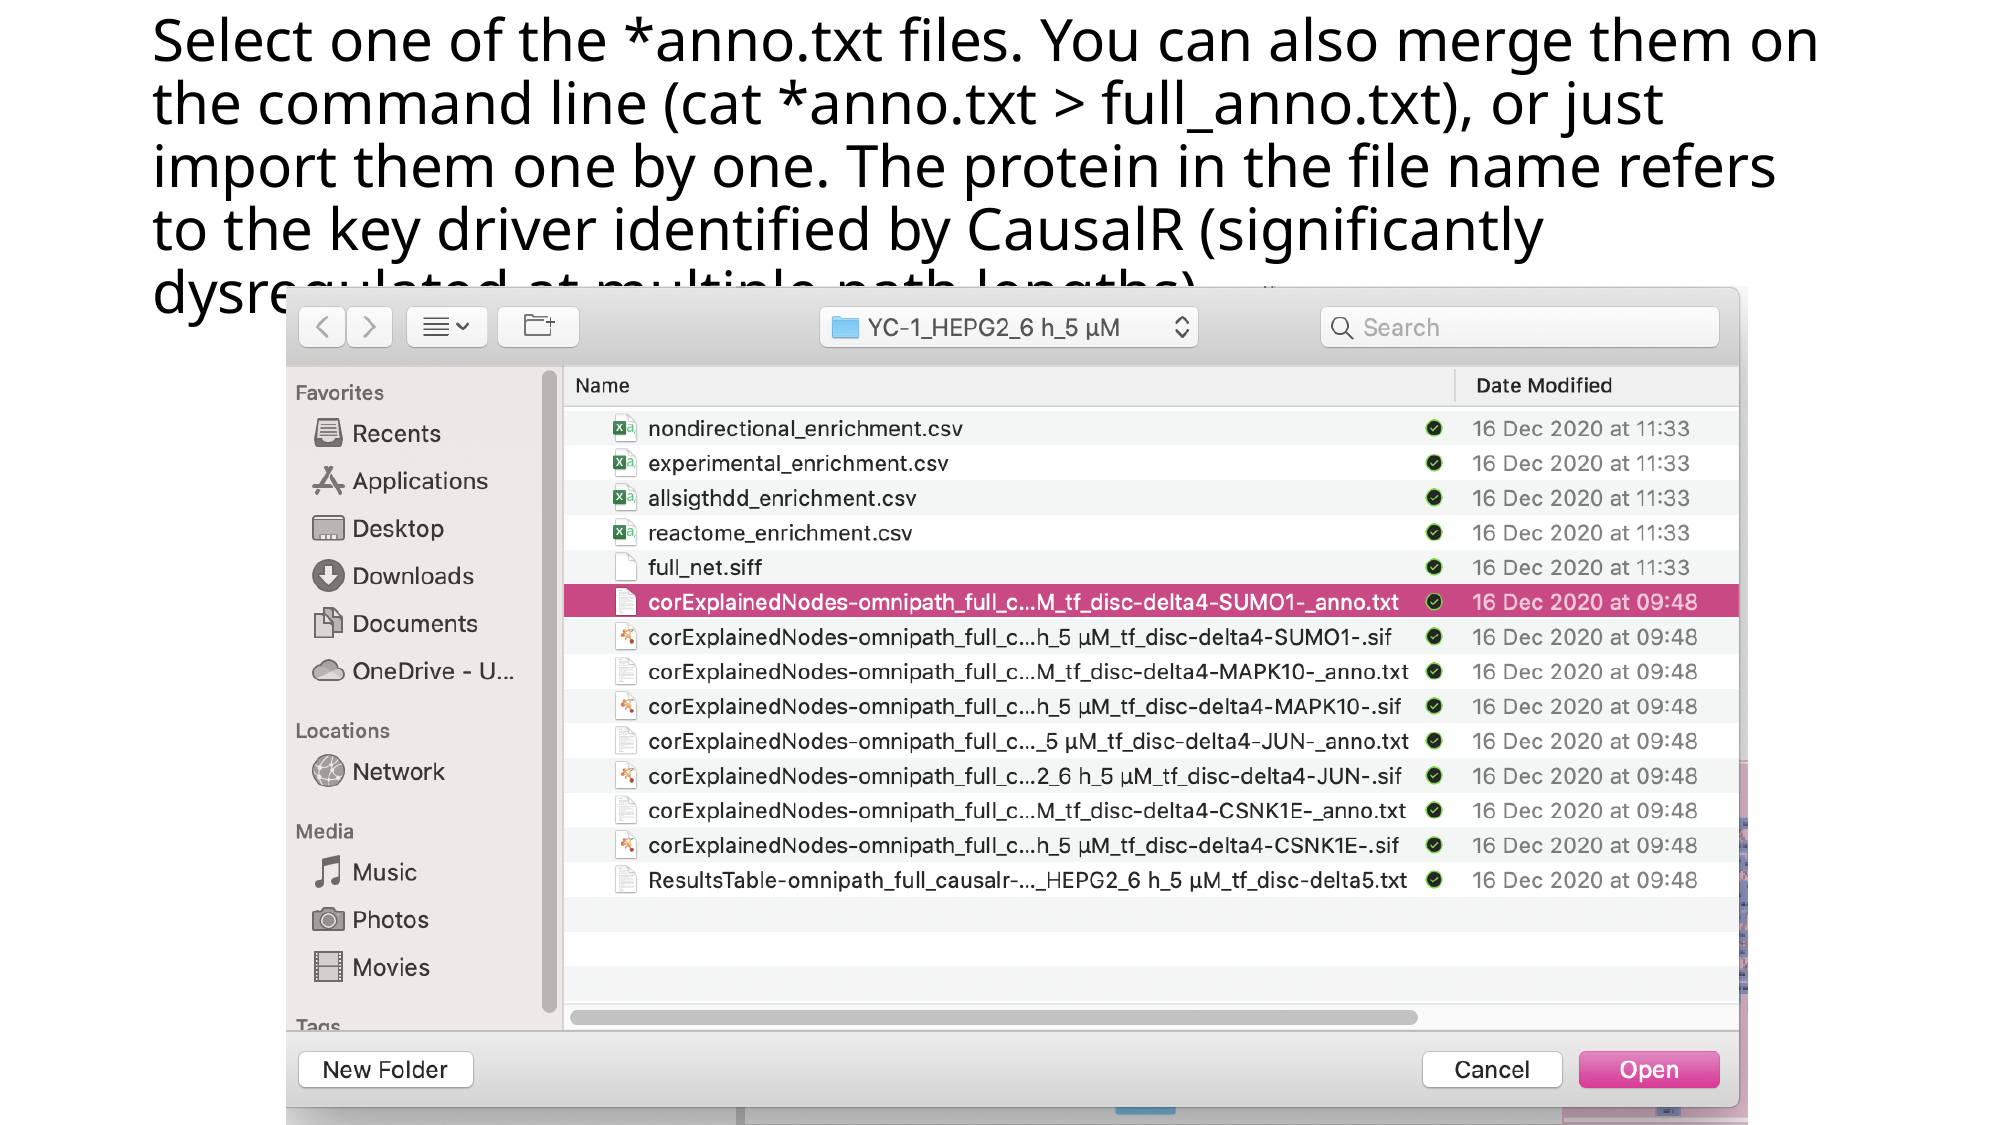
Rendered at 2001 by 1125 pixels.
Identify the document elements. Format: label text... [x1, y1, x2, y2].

title Select one of the *anno.txt files. You can also merge them on the command line (cat *anno.txt > full_anno.txt), or just import them one by one. The protein in the file name refers to the key driver identified by CausalR (significantly dysregulated at multiple path lengths) [137, 59, 1863, 278]
picture [286, 286, 1748, 1125]
